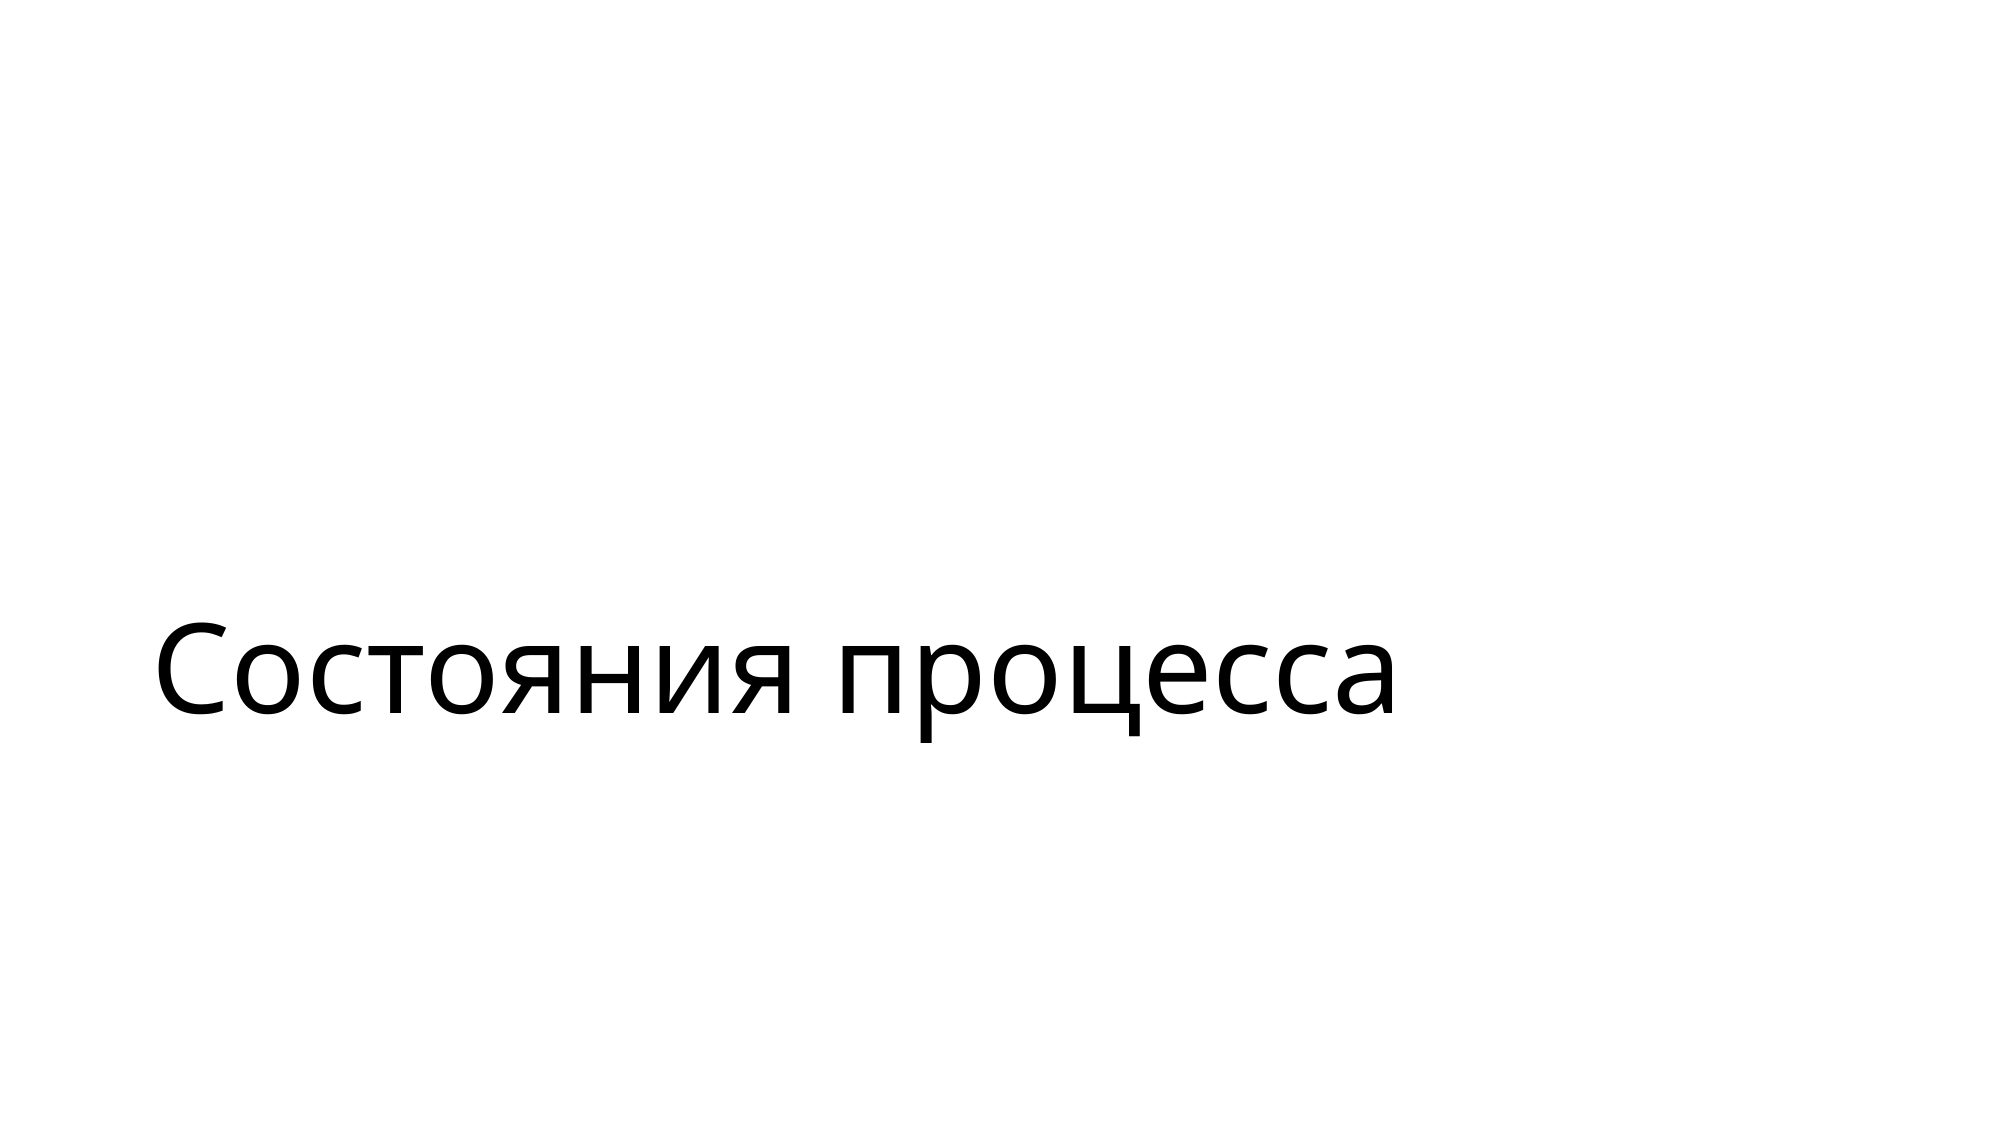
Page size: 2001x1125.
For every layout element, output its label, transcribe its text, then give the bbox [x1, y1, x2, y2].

title Состояния процесса [136, 280, 1862, 749]
